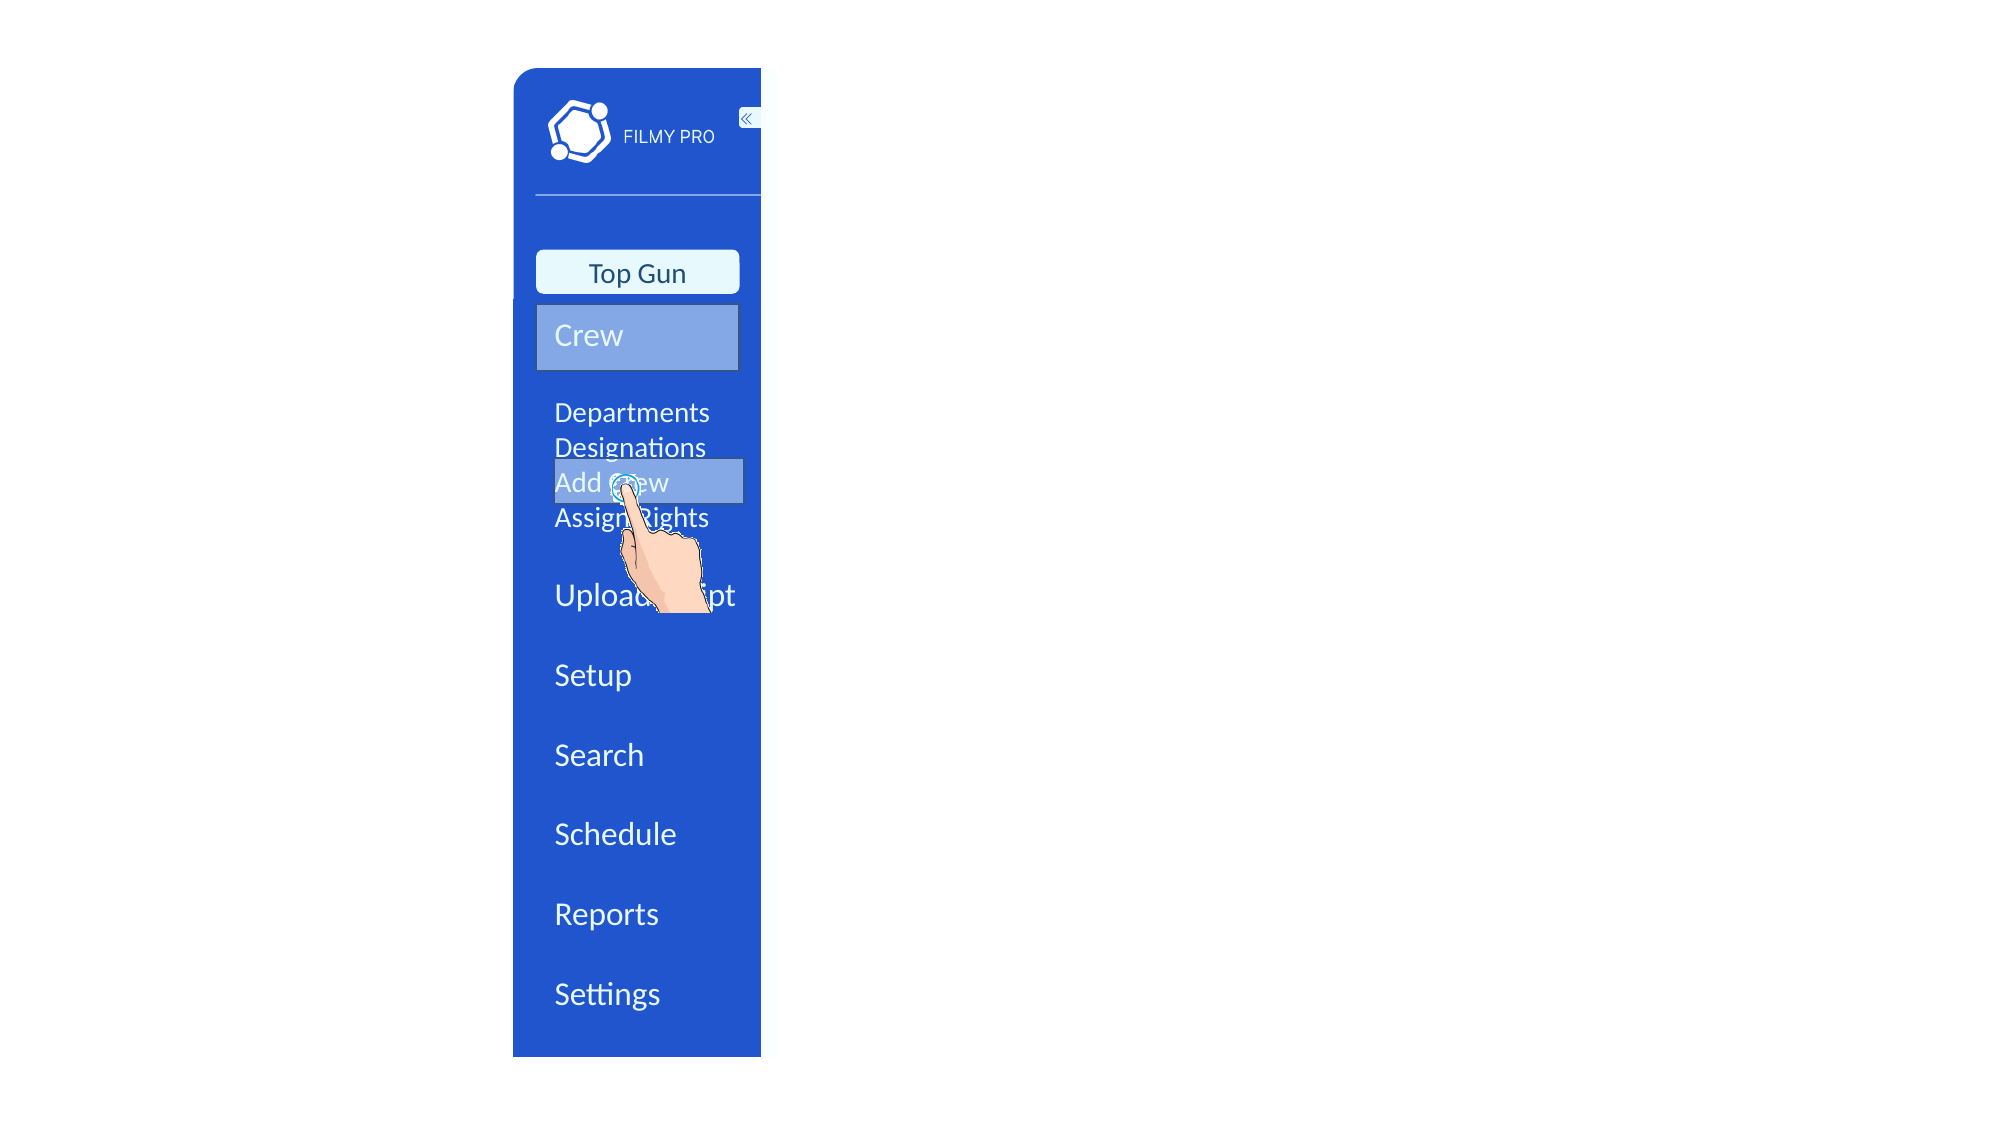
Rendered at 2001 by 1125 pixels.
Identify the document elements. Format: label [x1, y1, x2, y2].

picture [513, 68, 777, 1057]
